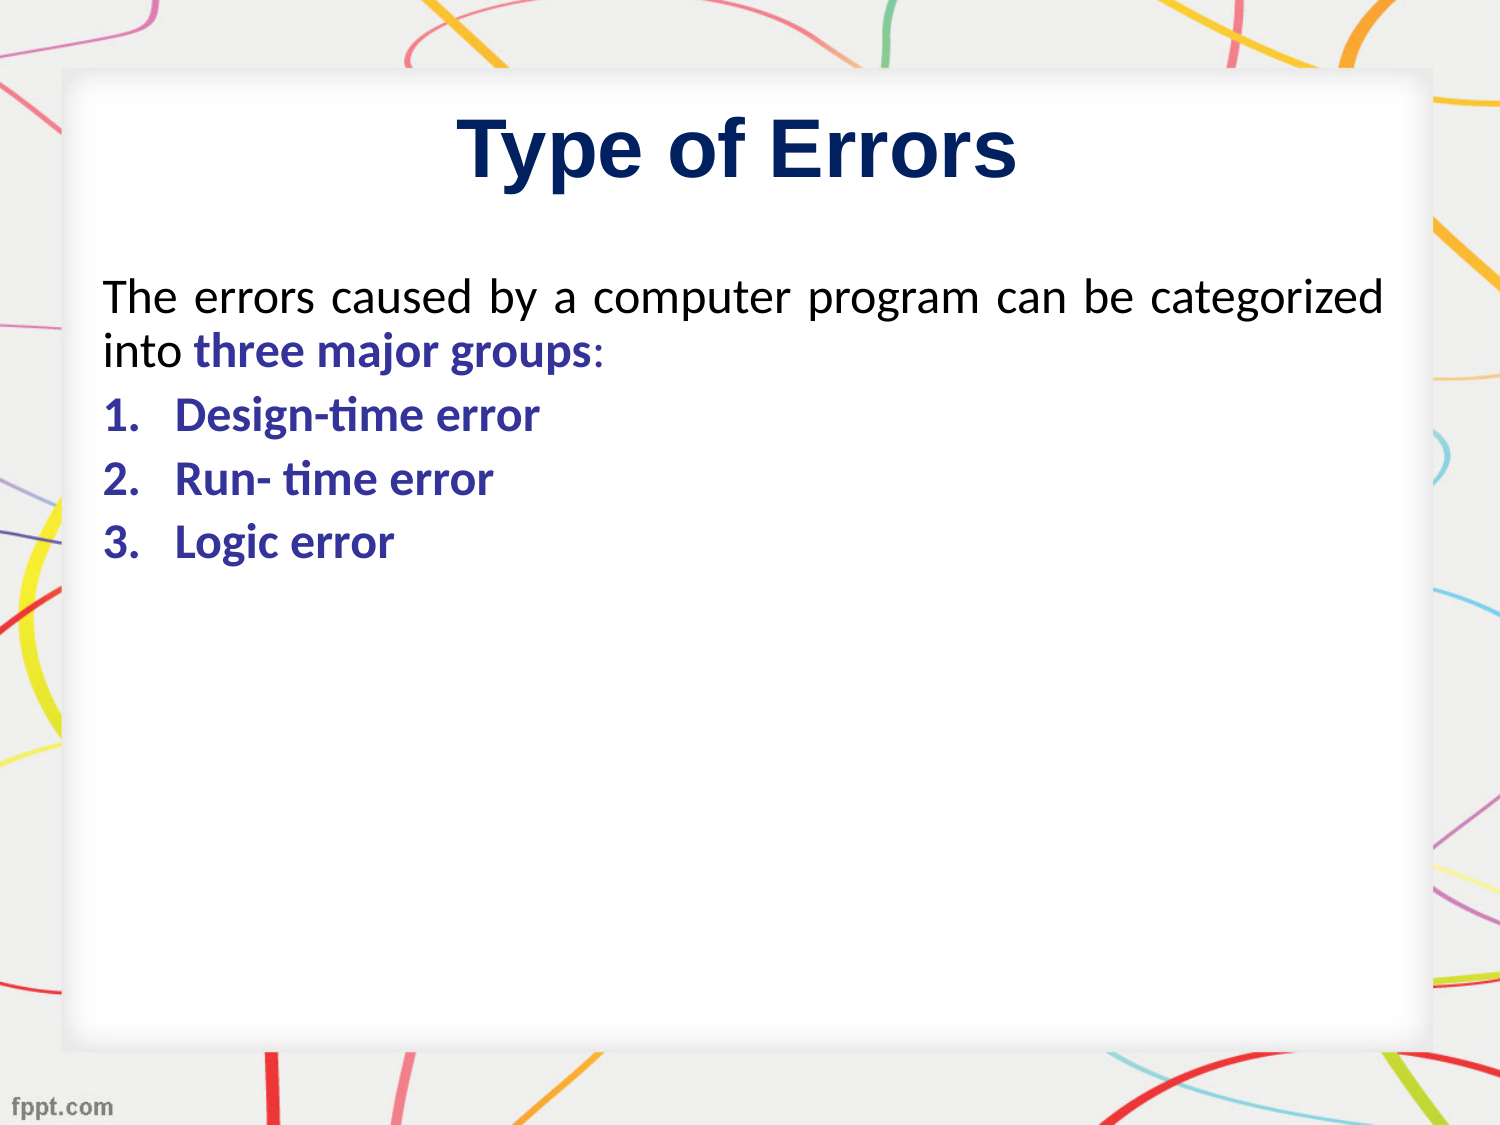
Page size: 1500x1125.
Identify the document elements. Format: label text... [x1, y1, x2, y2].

picture [0, 0, 1500, 1125]
title Type of Errors [99, 87, 1376, 201]
subtitle The errors caused by a computer program can be categorized into three major groups: Design-time error Run- time error Logic error [87, 262, 1401, 663]
